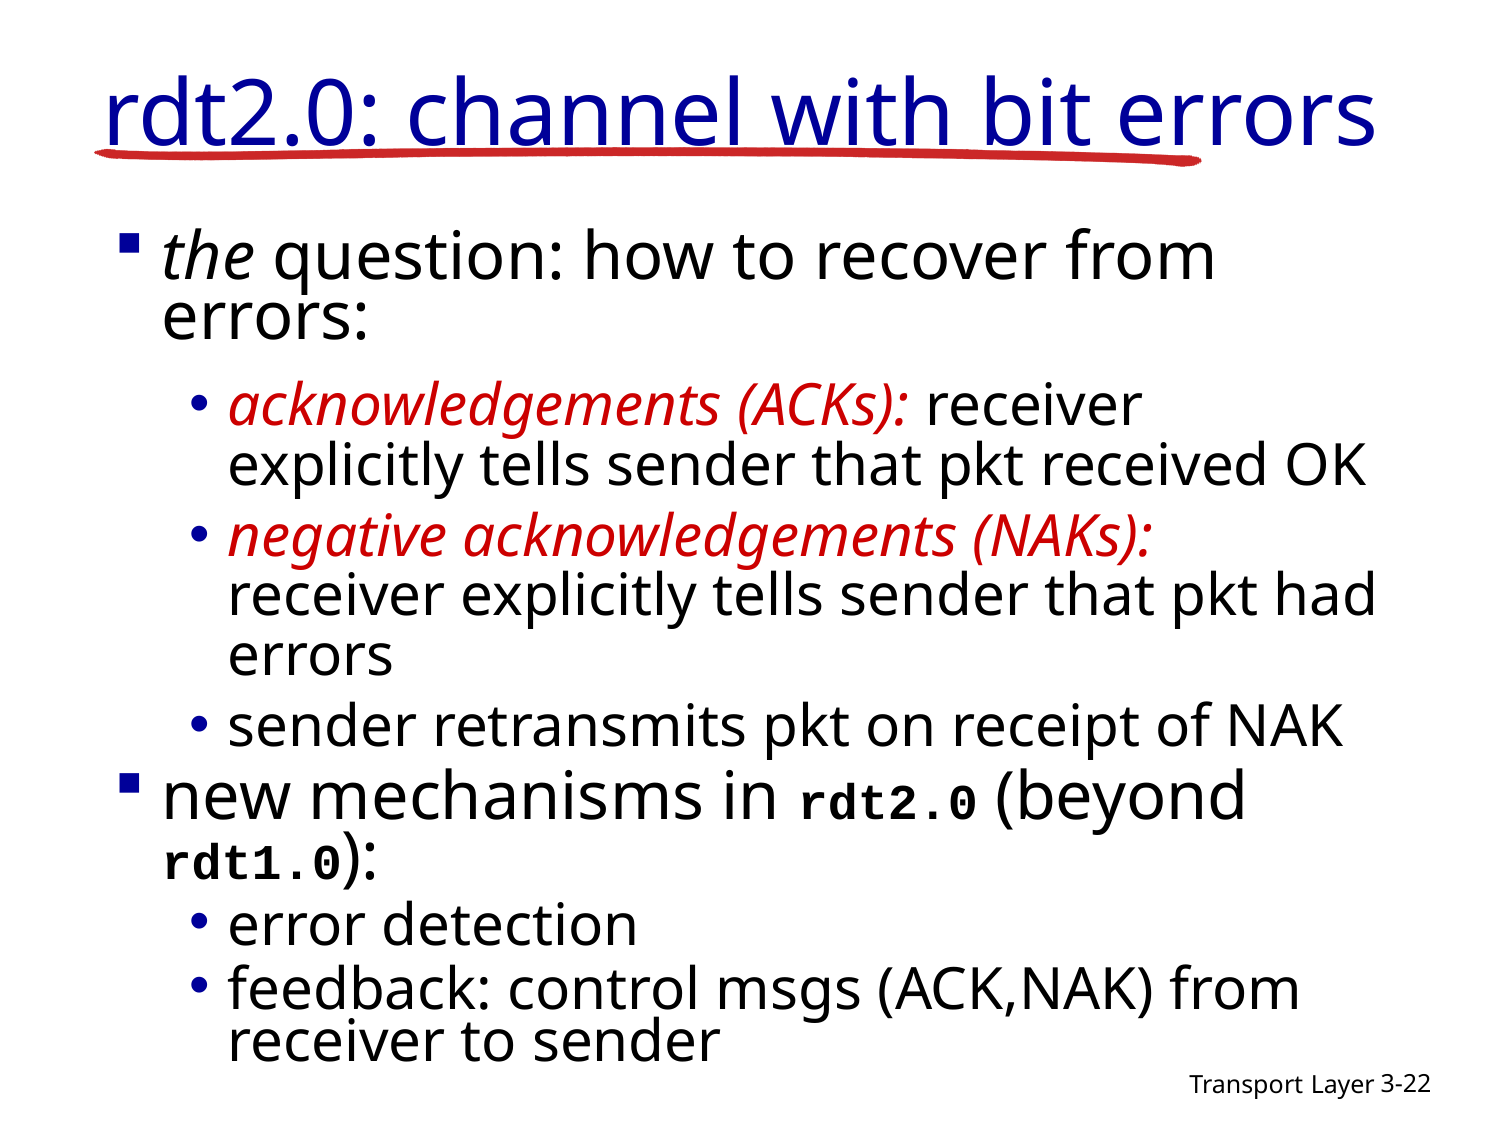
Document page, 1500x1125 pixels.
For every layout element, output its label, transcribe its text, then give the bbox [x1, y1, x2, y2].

footer Transport Layer [914, 1057, 1390, 1105]
title rdt2.0: channel with bit errors [87, 26, 1400, 191]
picture [89, 142, 1215, 172]
slide_number 3-22 [1365, 1060, 1477, 1106]
list the question: how to recover from errors: acknowledgements (ACKs): receiver explicitly tells sender that pkt received OK negative acknowledgements (NAKs): receiver explicitly tells sender that pkt had errors sender retransmits pkt on receipt of NAK new mechanisms in rdt2.0 (beyond rdt1.0): error detection feedback: control msgs (ACK,NAK) from receiver to sender [99, 224, 1396, 954]
